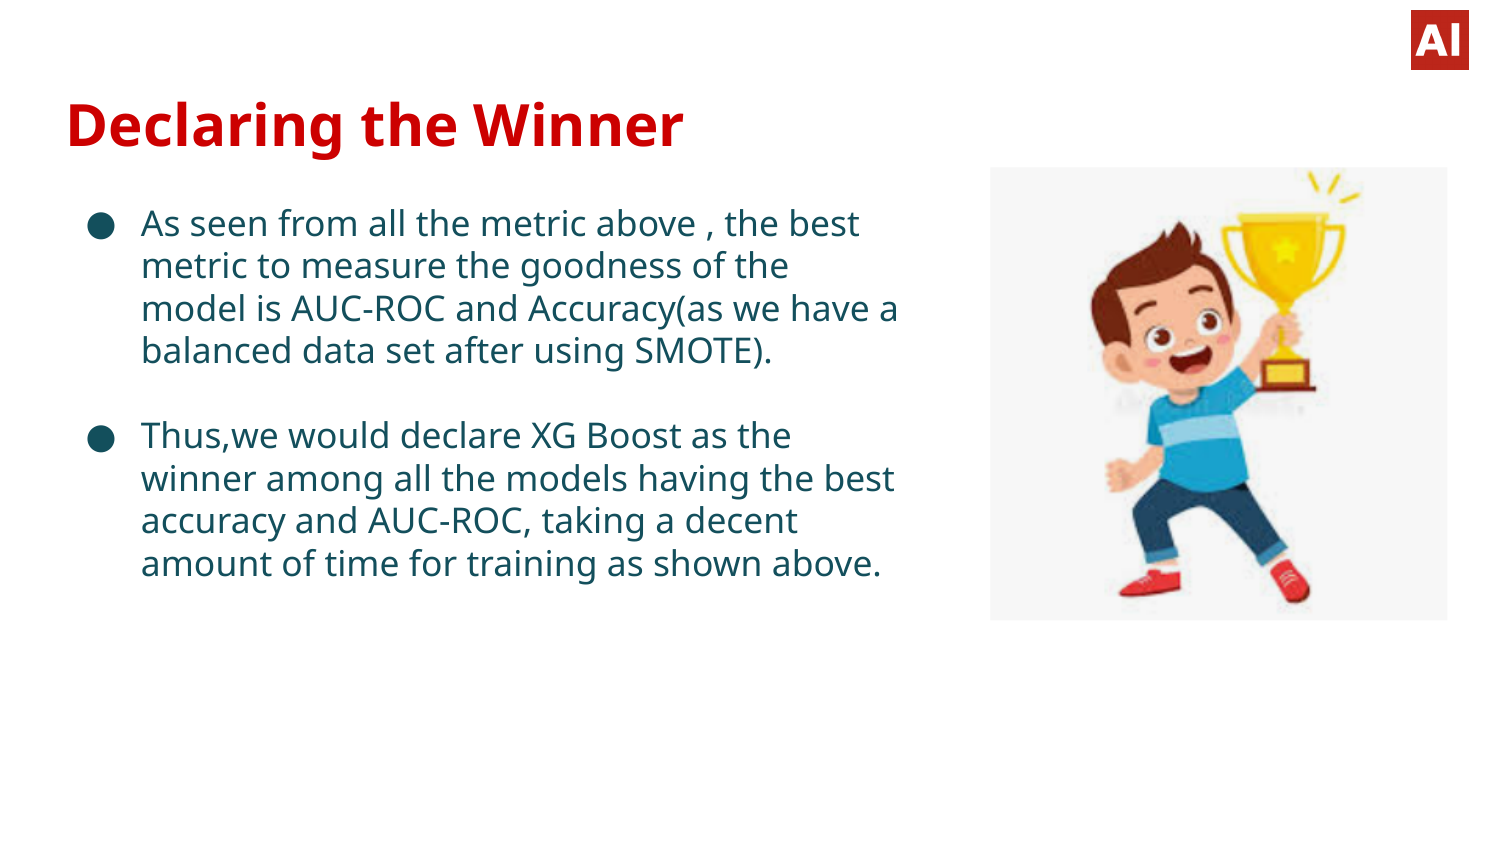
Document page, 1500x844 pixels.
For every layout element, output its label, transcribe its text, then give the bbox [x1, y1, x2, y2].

text_box As seen from all the metric above , the best metric to measure the goodness of the model is AUC-ROC and Accuracy(as we have a balanced data set after using SMOTE). Thus,we would declare XG Boost as the winner among all the models having the best accuracy and AUC-ROC, taking a decent amount of time for training as shown above. [51, 185, 920, 599]
picture [1411, 10, 1469, 70]
text_box Declaring the Winner [51, 72, 1449, 167]
picture [989, 166, 1449, 622]
